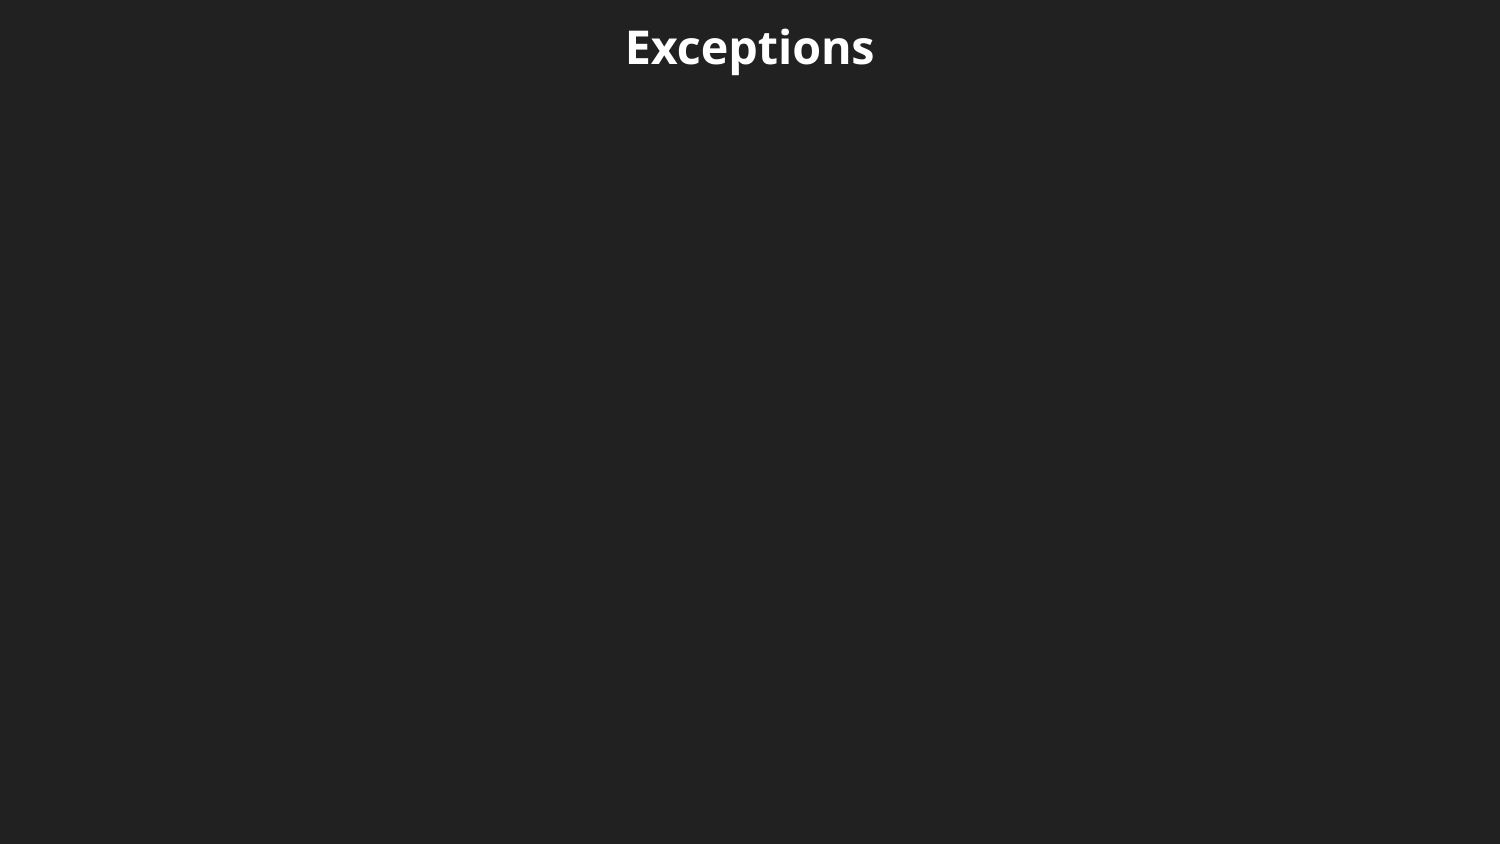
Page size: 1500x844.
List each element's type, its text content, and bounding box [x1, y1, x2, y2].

title Exceptions [51, 0, 1449, 94]
